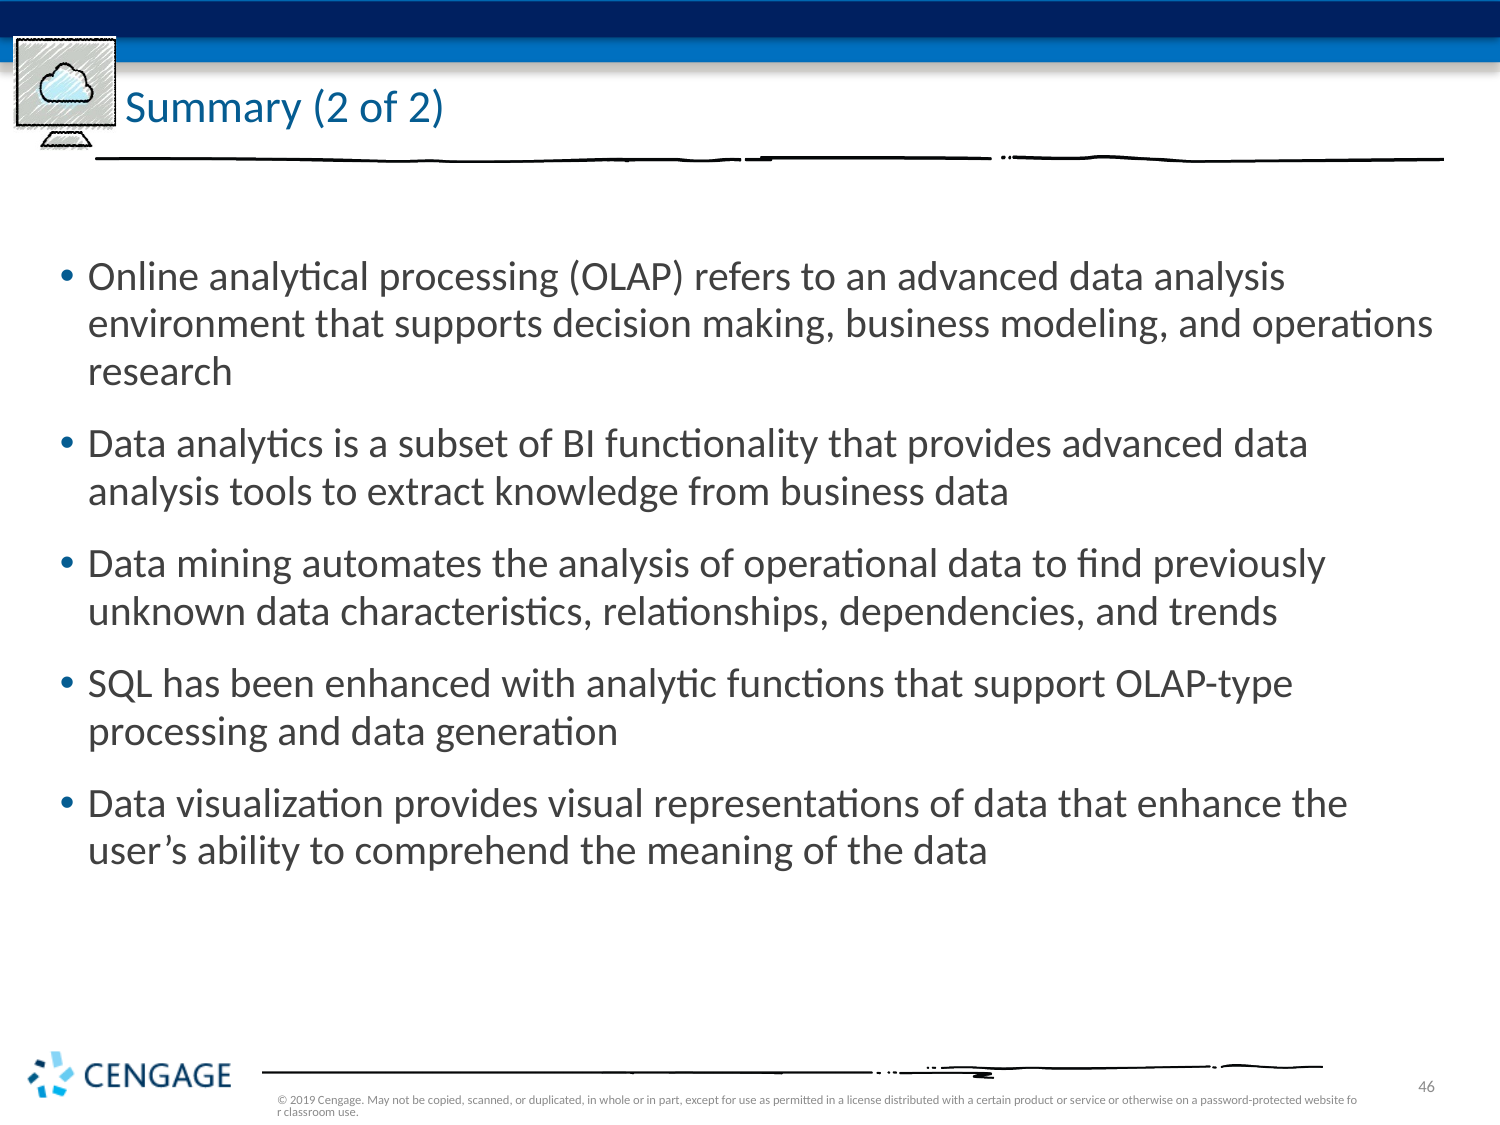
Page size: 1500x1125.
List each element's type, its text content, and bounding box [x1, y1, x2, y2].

footer © 2019 Cengage. May not be copied, scanned, or duplicated, in whole or in part, except for use as permitted in a license distributed with a certain product or service or otherwise on a password-protected website for classroom use. [262, 1079, 1375, 1120]
picture [262, 1064, 1323, 1079]
list Online analytical processing (OLAP) refers to an advanced data analysis environment that supports decision making, business modeling, and operations research Data analytics is a subset of BI functionality that provides advanced data analysis tools to extract knowledge from business data Data mining automates the analysis of operational data to find previously unknown data characteristics, relationships, dependencies, and trends SQL has been enhanced with analytic functions that support OLAP-type processing and data generation Data visualization provides visual representations of data that enhance the user’s ability to comprehend the meaning of the data [59, 252, 1441, 881]
picture [7, 1037, 244, 1111]
title Summary (2 of 2) [125, 84, 1442, 132]
picture [95, 155, 1444, 163]
picture [13, 36, 117, 151]
